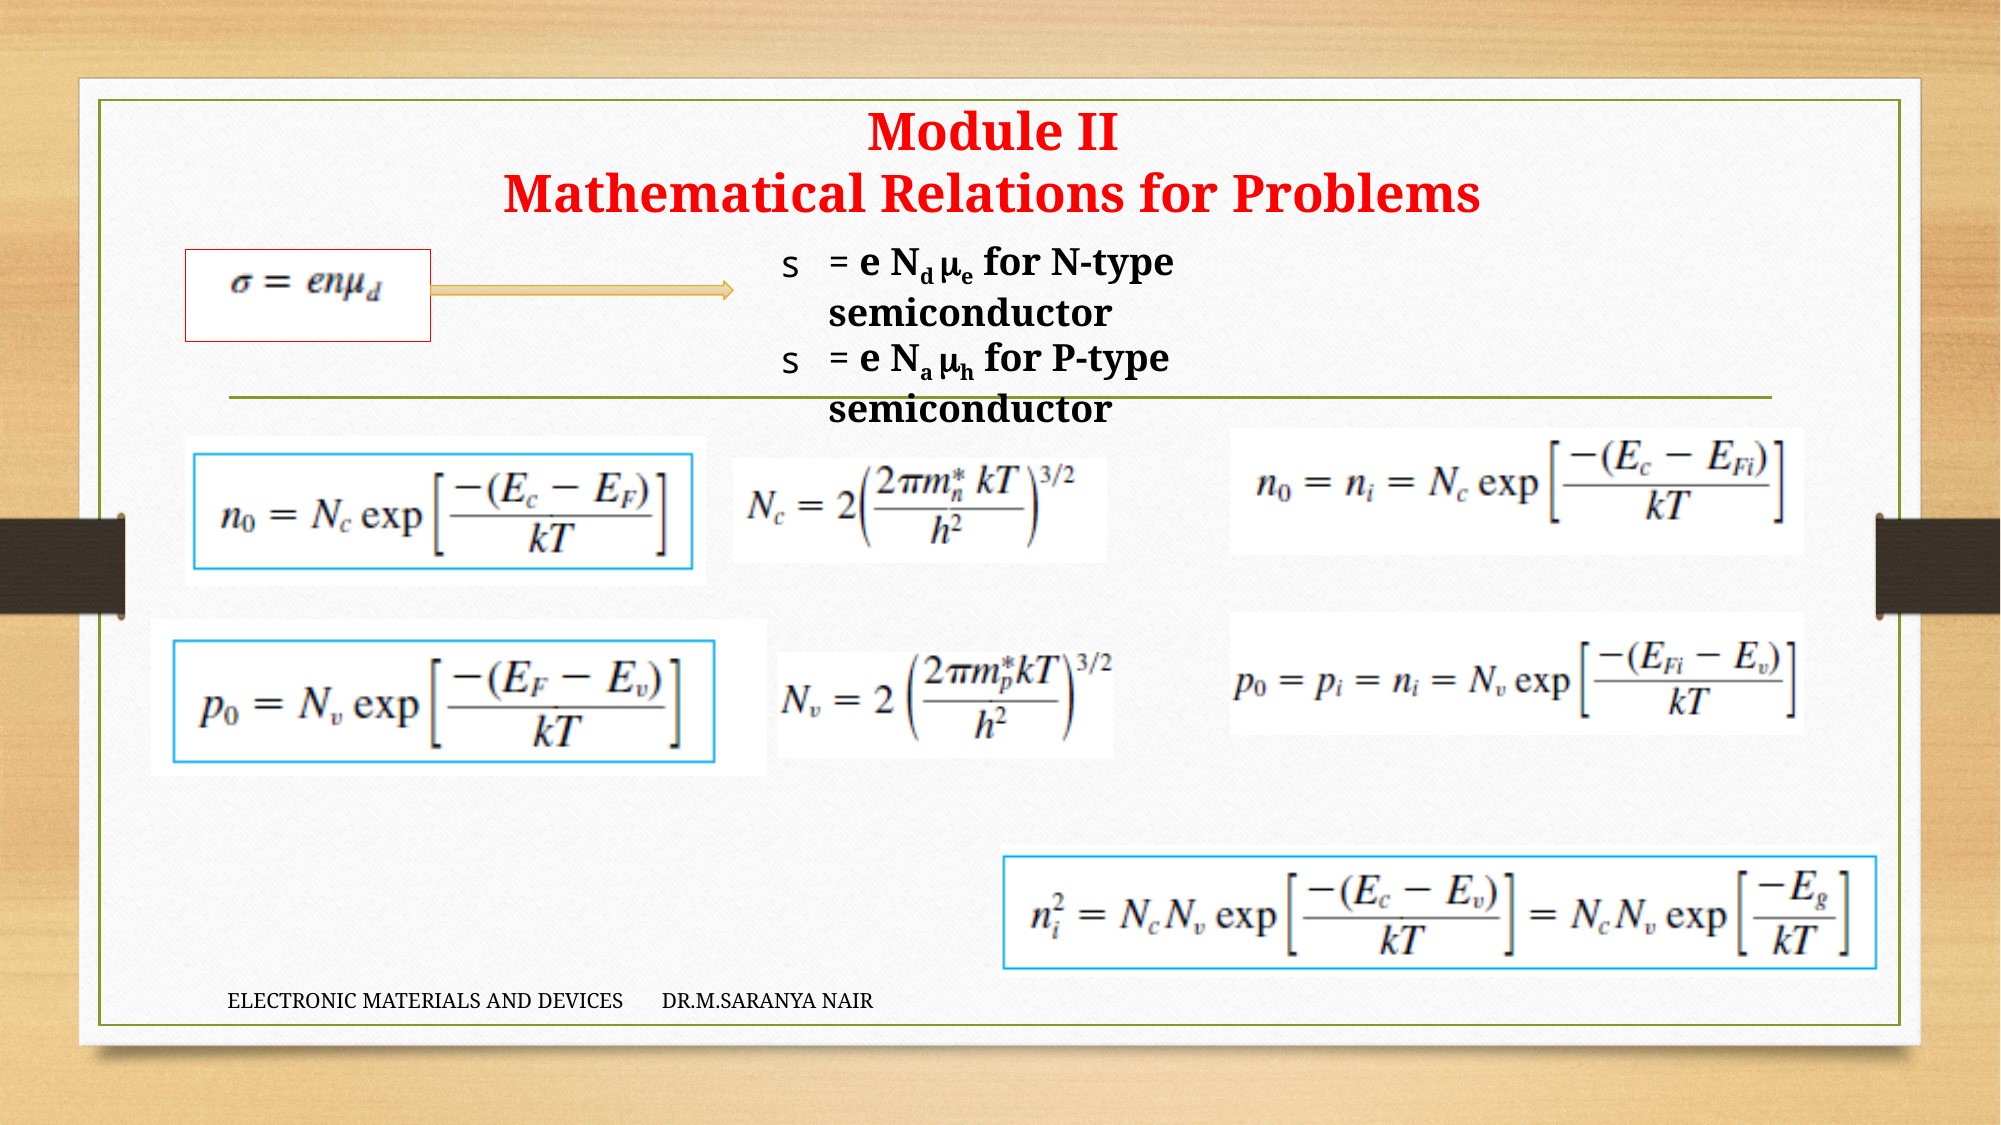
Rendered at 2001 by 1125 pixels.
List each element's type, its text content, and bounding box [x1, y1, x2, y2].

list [185, 249, 431, 342]
text_box [431, 280, 734, 301]
footer ELECTRONIC MATERIALS AND DEVICES DR.M.SARANYA NAIR [212, 979, 1411, 1025]
text_box = e Nd e for N-type semiconductor = e Na h for P-type semiconductor [766, 230, 1460, 483]
picture [0, 0, 2001, 1125]
title Module II Mathematical Relations for Problems [212, 90, 1788, 231]
